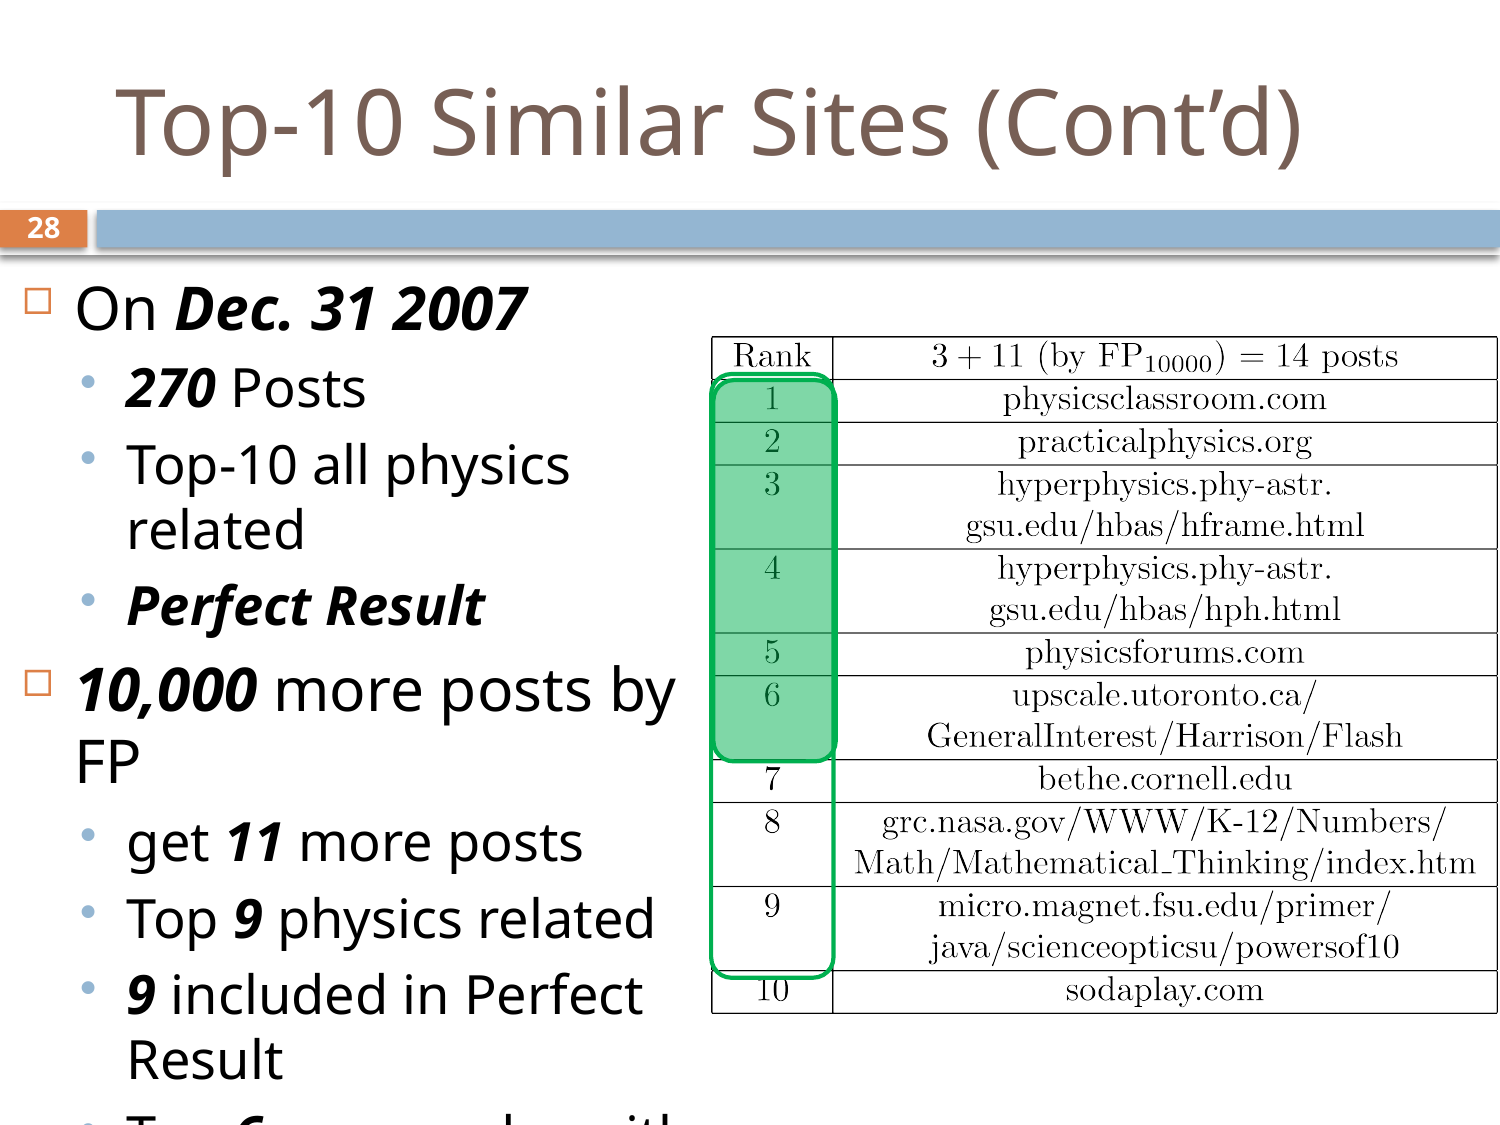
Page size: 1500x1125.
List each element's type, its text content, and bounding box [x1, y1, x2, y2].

title Top-10 Similar Sites (Cont’d) [100, 37, 1438, 200]
list On Dec. 31 2007 270 Posts Top-10 all physics related Perfect Result 10,000 more posts by FP get 11 more posts Top 9 physics related 9 included in Perfect Result Top 6 same order with Perfect Result [7, 262, 712, 1119]
slide_number 28 [0, 208, 88, 249]
picture [710, 336, 1499, 1014]
